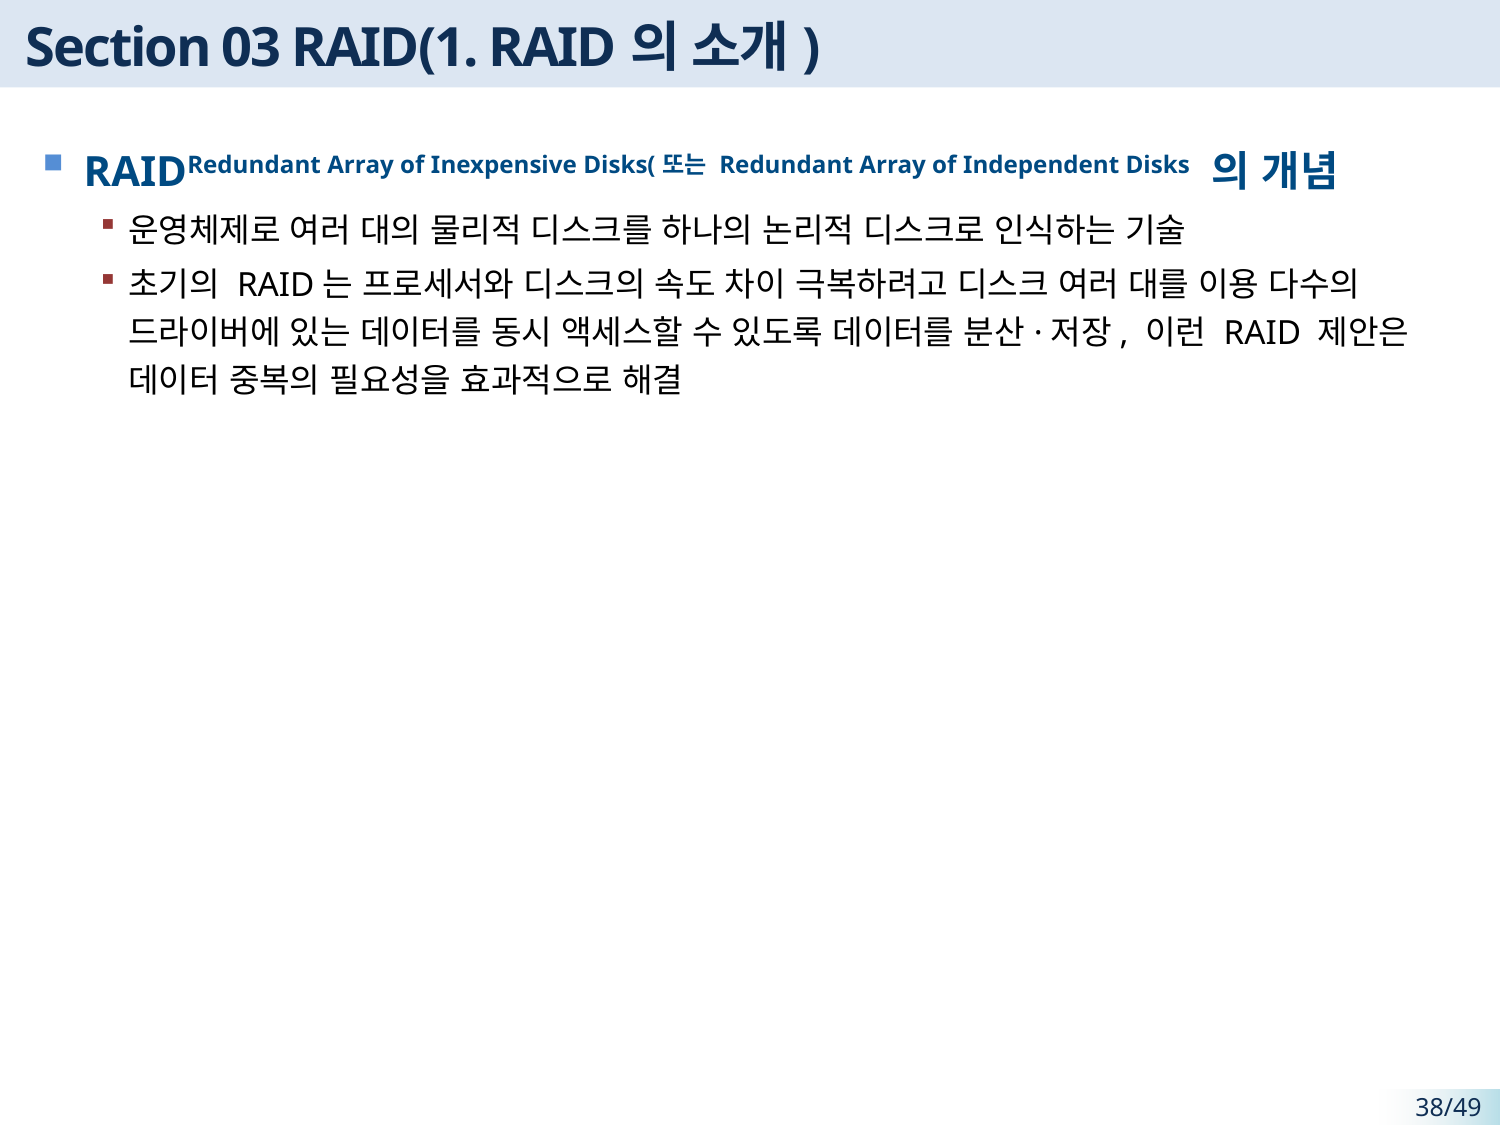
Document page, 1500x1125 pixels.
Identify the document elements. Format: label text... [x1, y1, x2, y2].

list RAIDRedundant Array of Inexpensive Disks(또는 Redundant Array of Independent Disks 의 개념 운영체제로 여러 대의 물리적 디스크를 하나의 논리적 디스크로 인식하는 기술 초기의 RAID는 프로세서와 디스크의 속도 차이 극복하려고 디스크 여러 대를 이용 다수의 드라이버에 있는 데이터를 동시 액세스할 수 있도록 데이터를 분산·저장, 이런 RAID 제안은 데이터 중복의 필요성을 효과적으로 해결 [10, 126, 1481, 1057]
title Section 03 RAID(1. RAID의 소개) [10, 5, 1437, 84]
